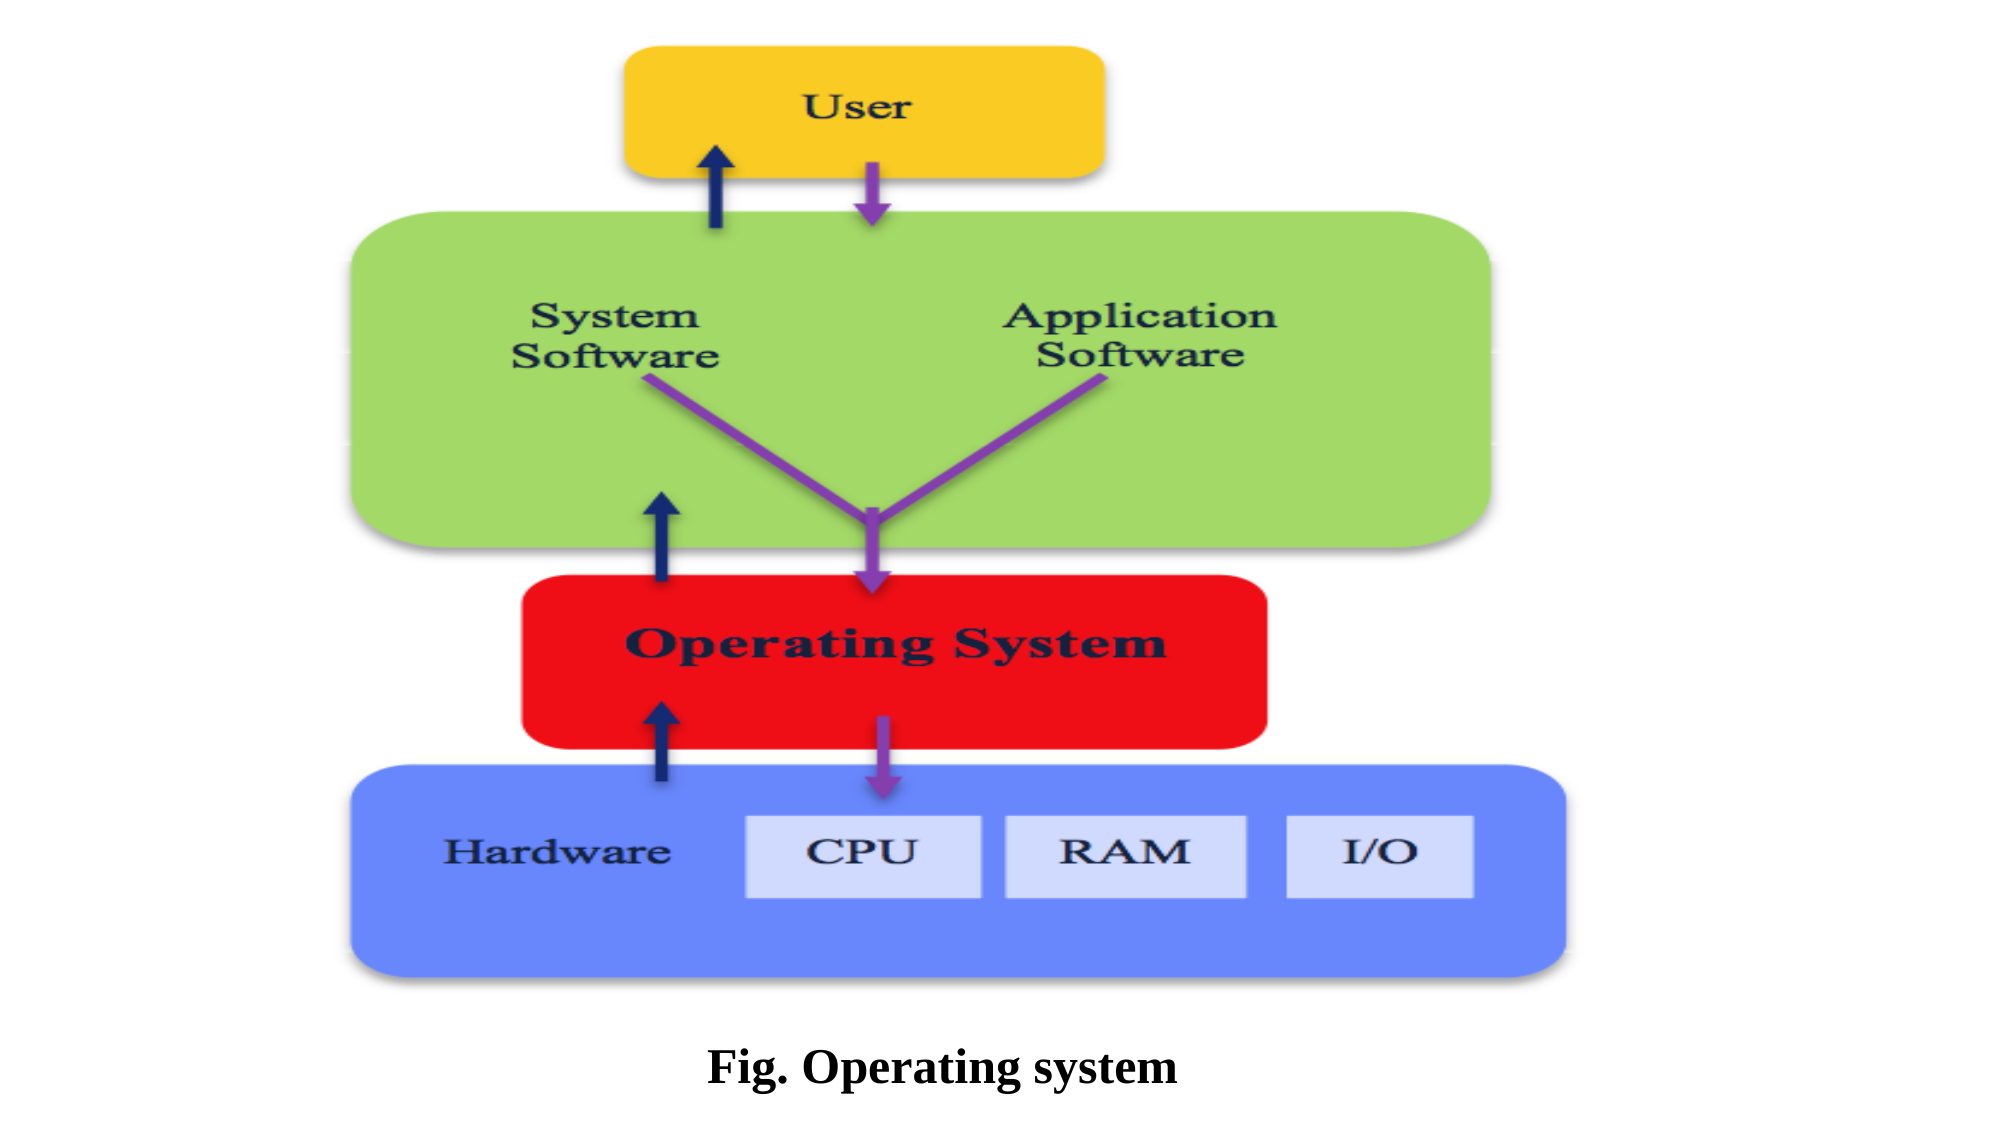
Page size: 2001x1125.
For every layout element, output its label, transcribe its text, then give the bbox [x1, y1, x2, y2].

text_box Fig. Operating system [379, 1026, 1507, 1101]
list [224, 22, 1615, 1015]
